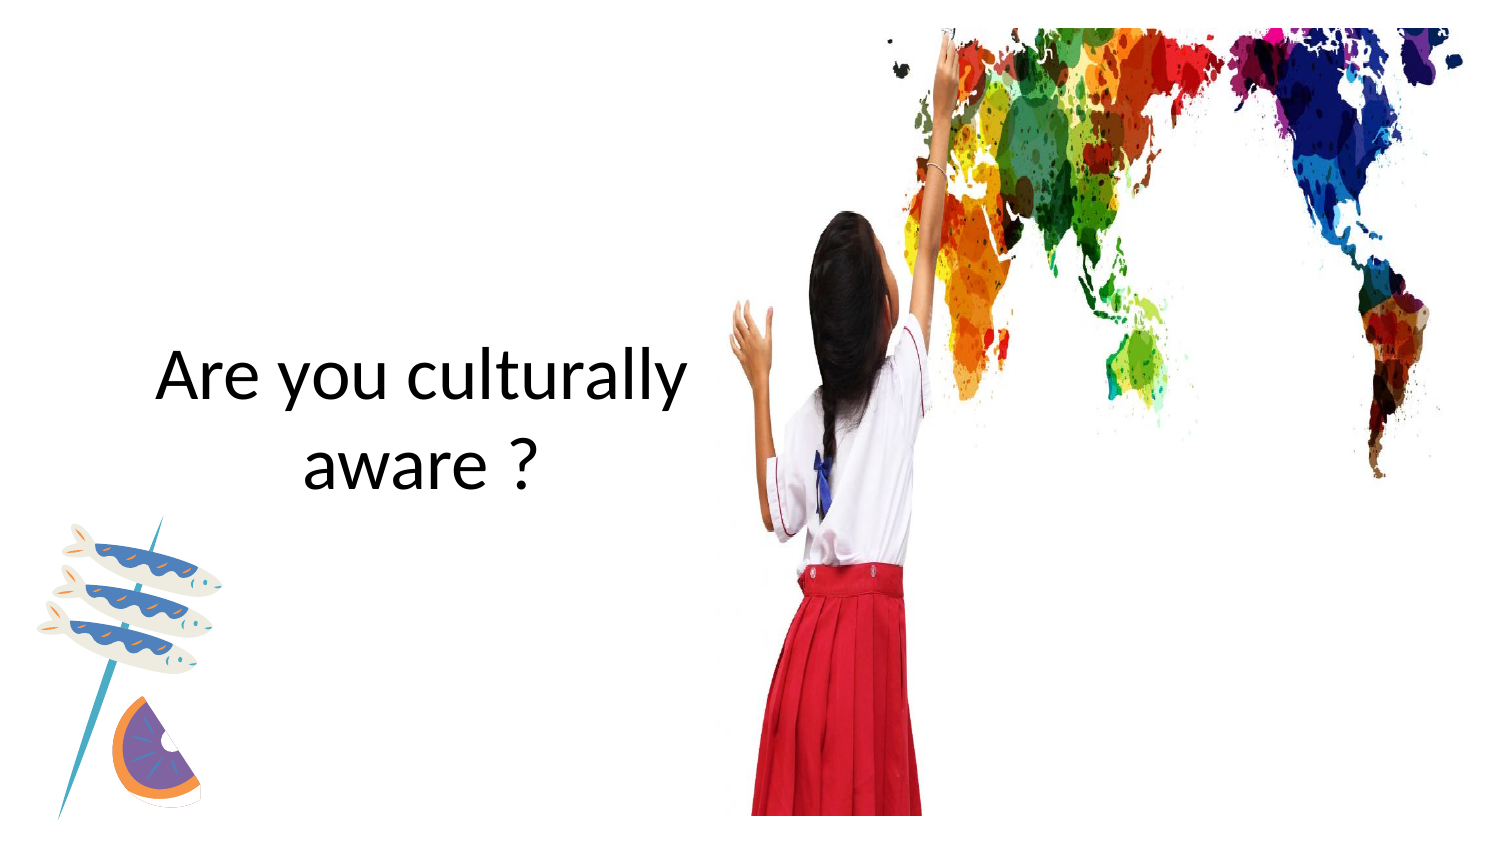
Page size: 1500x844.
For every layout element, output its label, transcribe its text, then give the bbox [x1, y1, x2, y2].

title Are you culturally aware ? [90, 208, 710, 622]
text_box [34, 515, 223, 821]
picture [715, 27, 1500, 816]
